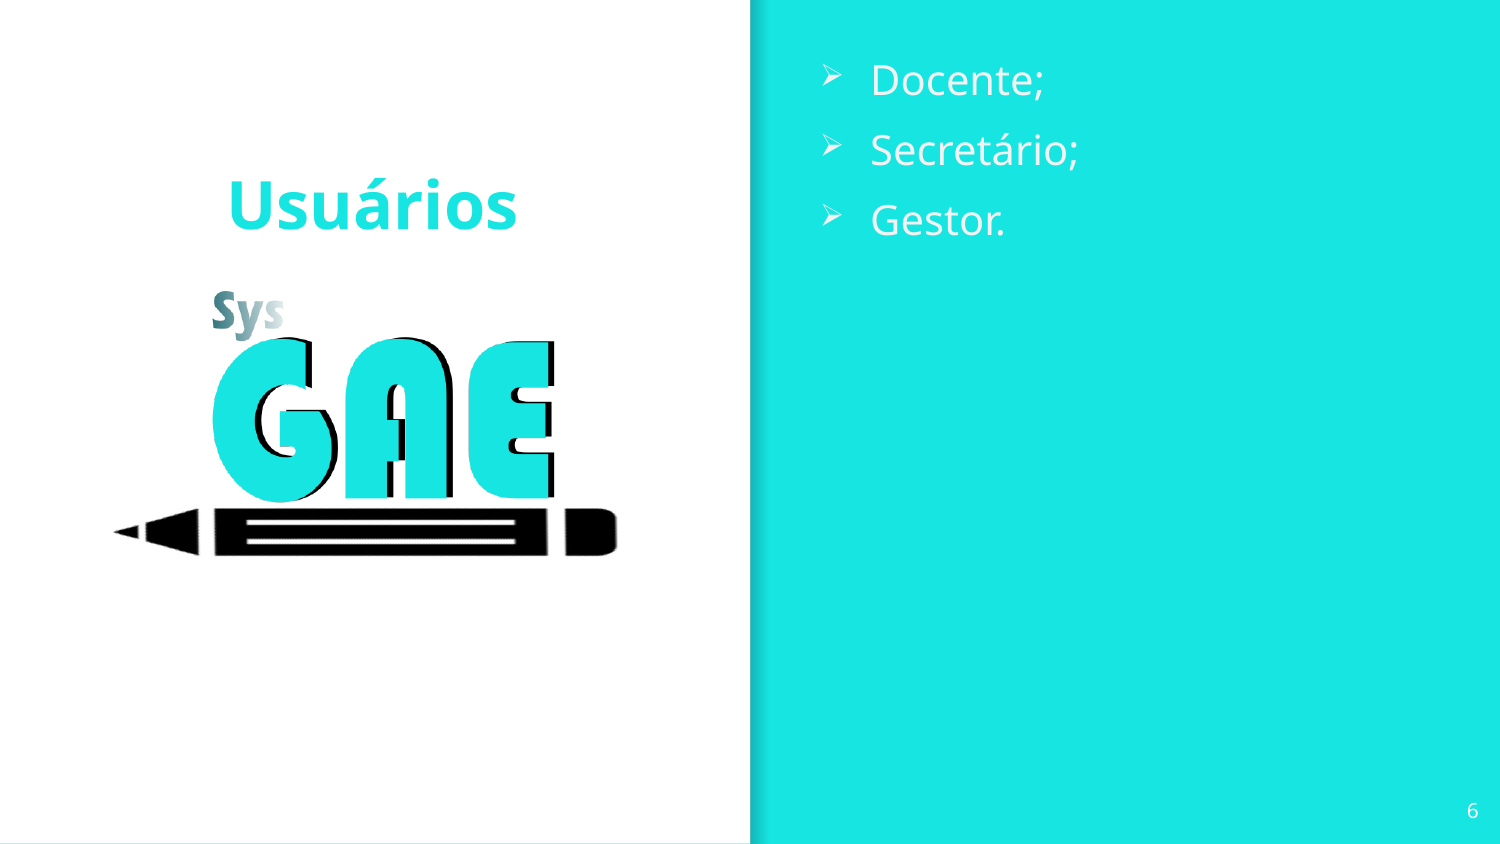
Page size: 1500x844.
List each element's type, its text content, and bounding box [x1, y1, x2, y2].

picture [80, 291, 663, 680]
list Docente; Secretário; Gestor. [780, 31, 1475, 797]
slide_number 6 [1403, 779, 1494, 844]
title Usuários [106, 97, 639, 258]
